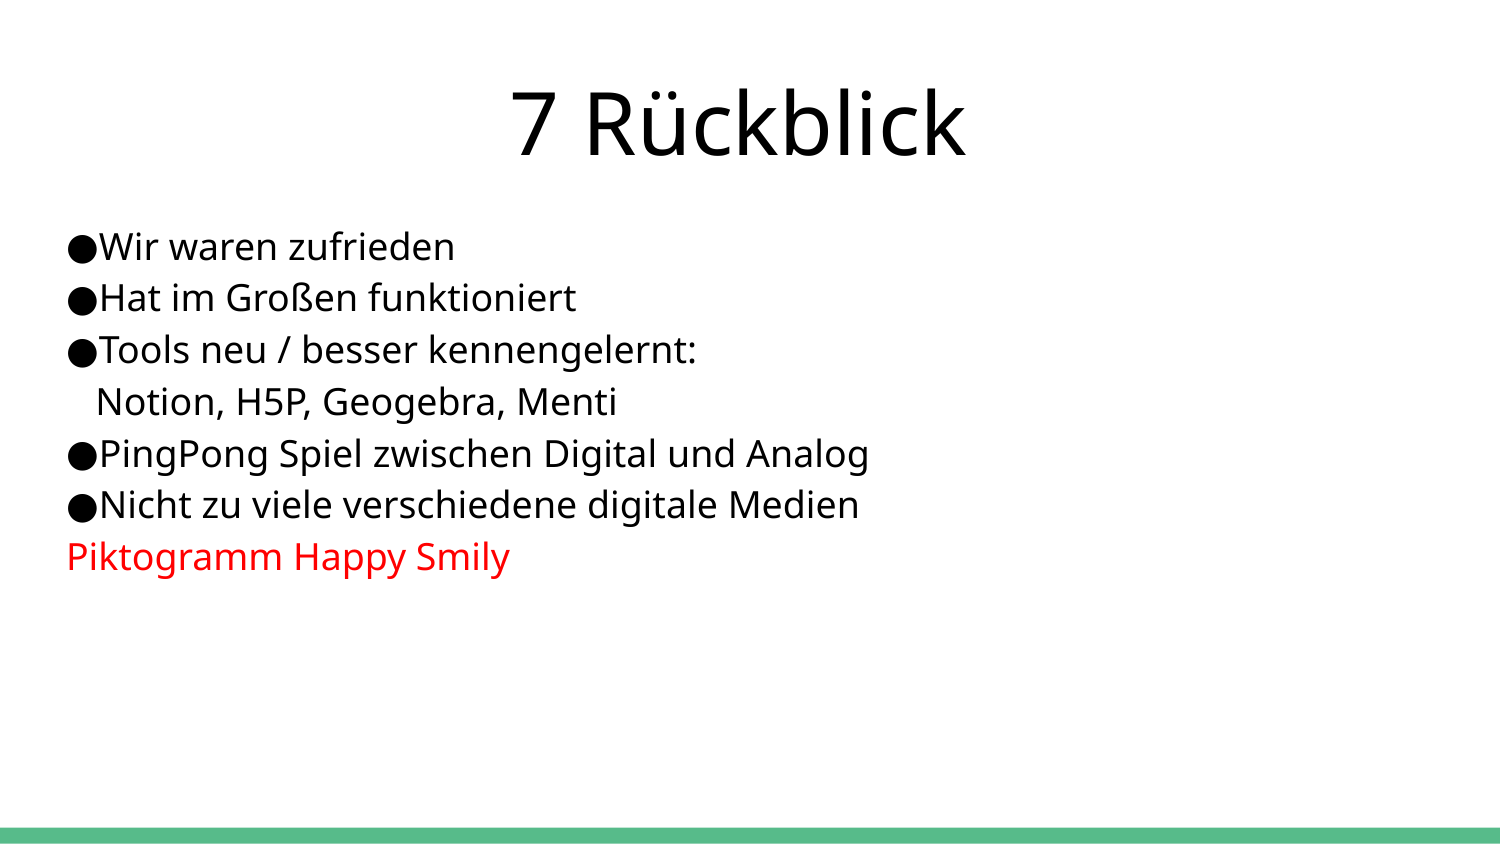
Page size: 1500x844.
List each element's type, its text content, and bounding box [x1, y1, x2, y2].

title 7 Rückblick [51, 51, 1449, 189]
list Wir waren zufrieden Hat im Großen funktioniert Tools neu / besser kennengelernt: Notion, H5P, Geogebra, Menti PingPong Spiel zwischen Digital und Analog Nicht zu viele verschiedene digitale Medien Piktogramm Happy Smily [51, 200, 1449, 752]
